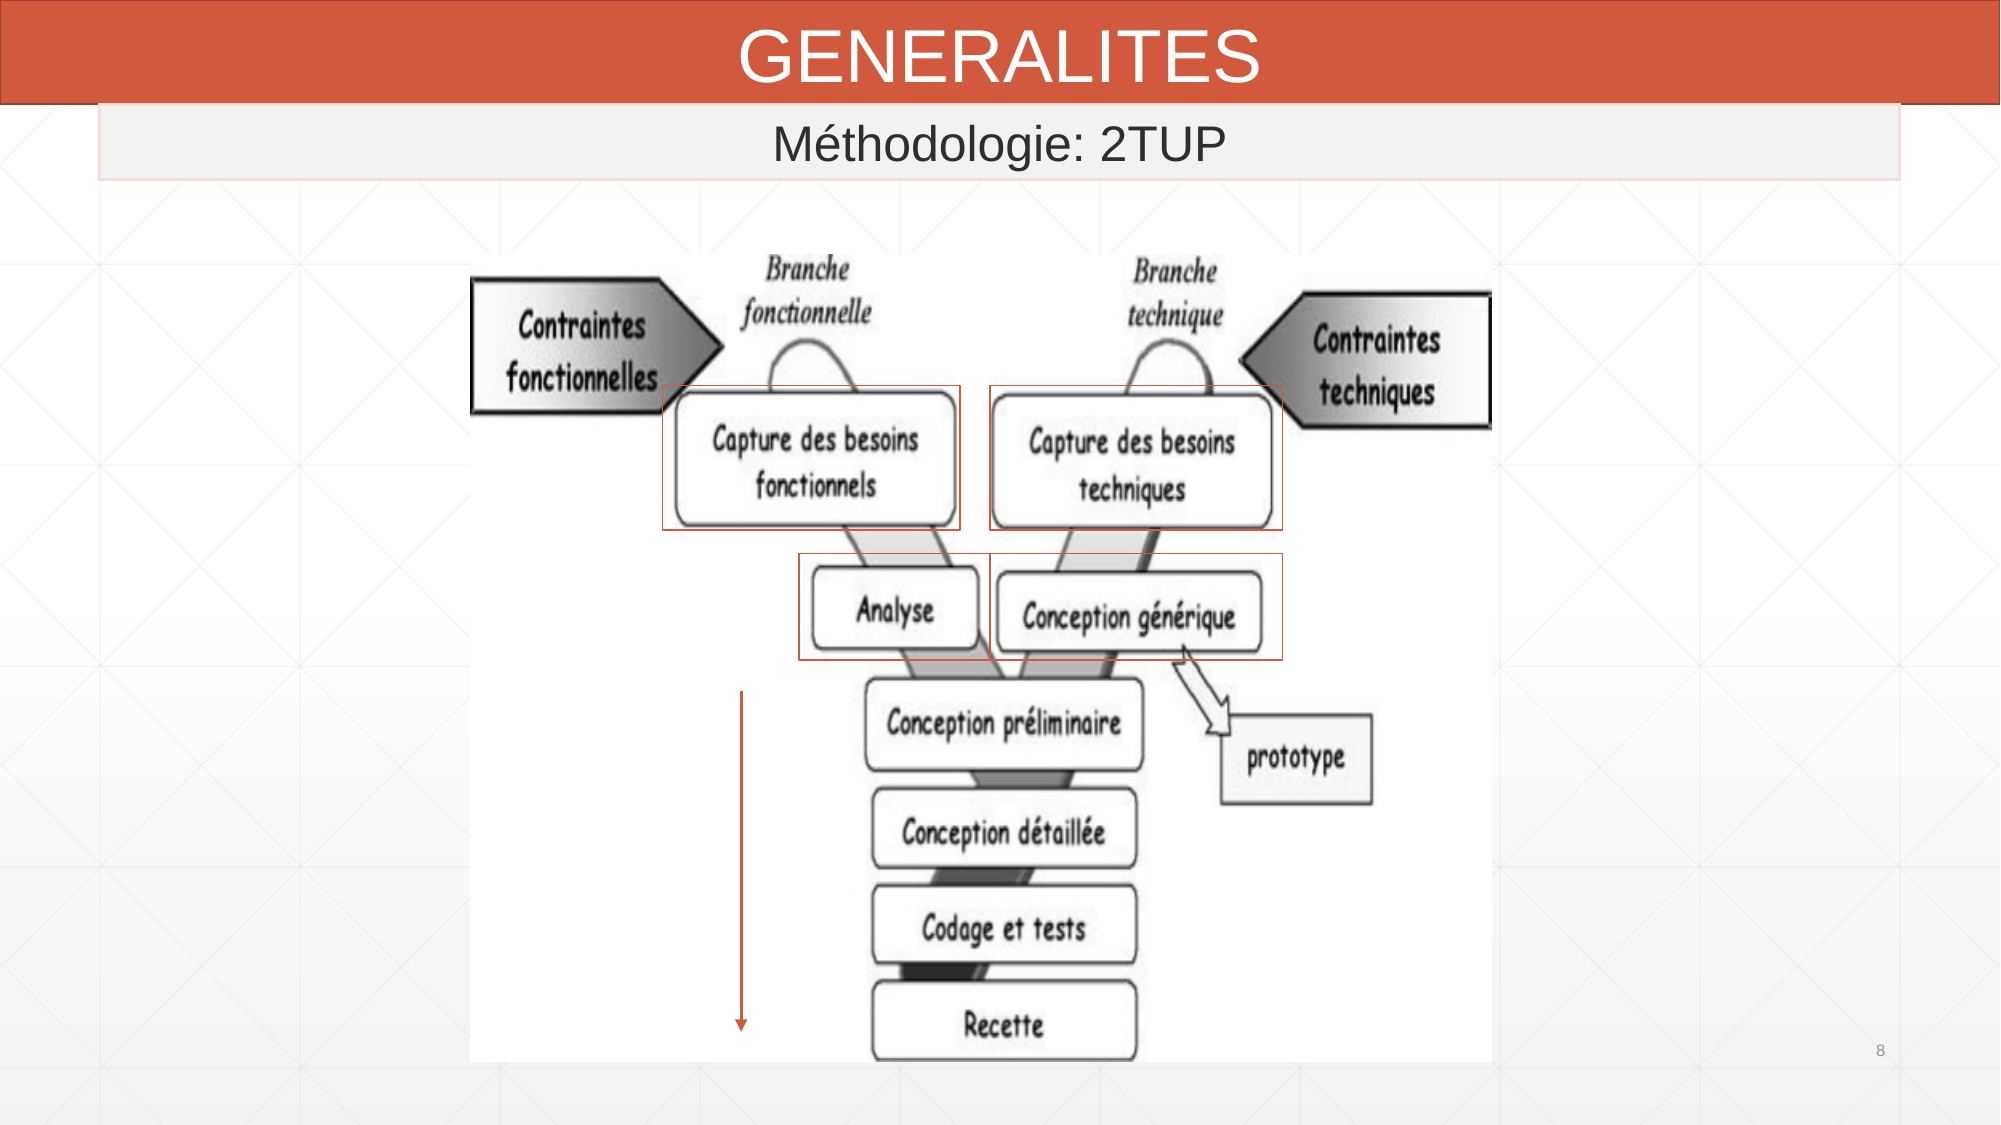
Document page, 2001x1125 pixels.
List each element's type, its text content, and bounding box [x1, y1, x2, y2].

text_box Méthodologie: 2TUP [98, 103, 1901, 181]
slide_number 8 [1749, 1031, 1901, 1069]
text_box GENERALITES [0, 0, 2000, 105]
picture [470, 254, 1492, 1062]
